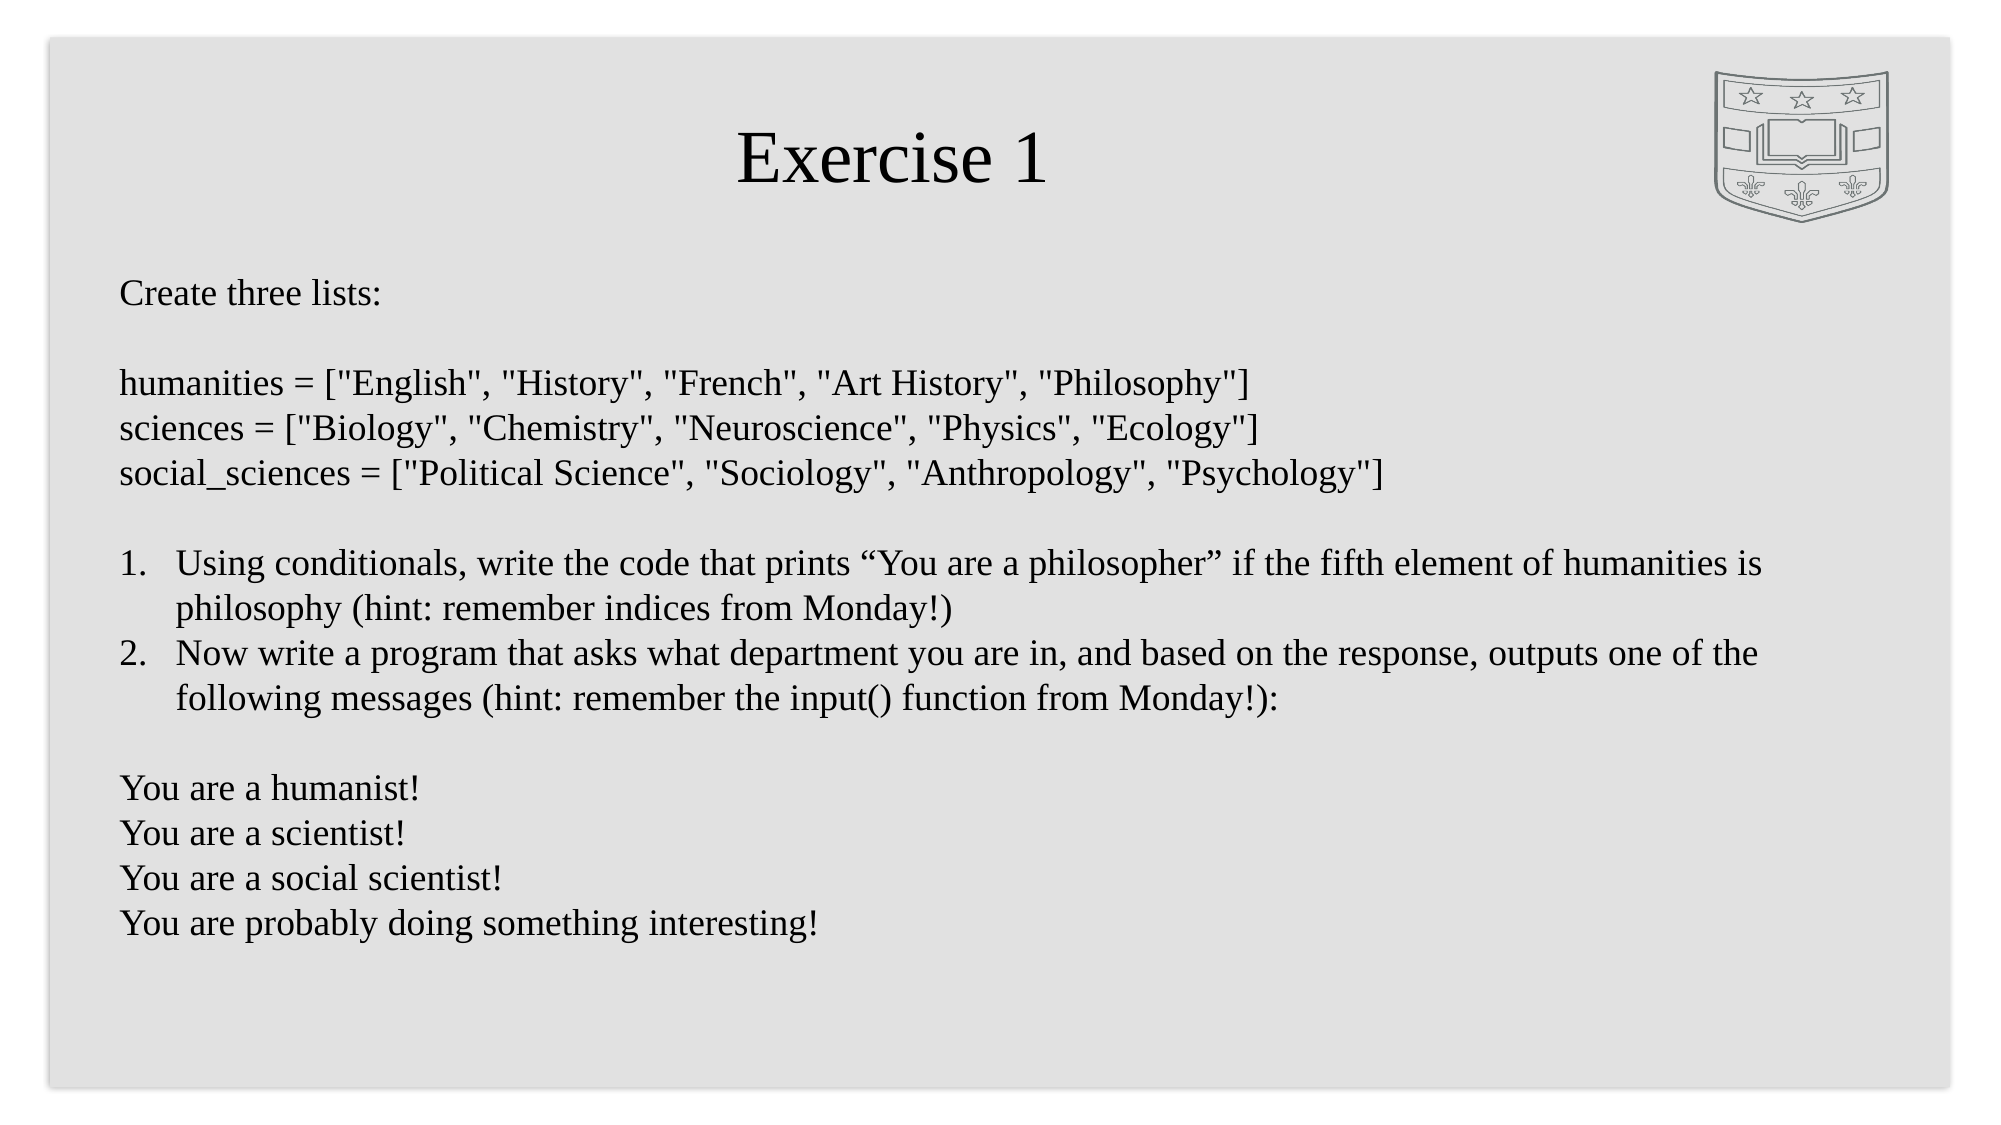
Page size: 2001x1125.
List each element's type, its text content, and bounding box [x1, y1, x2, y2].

picture [1714, 71, 1889, 223]
list Create three lists: humanities = ["English", "History", "French", "Art History", "Philosophy"] sciences = ["Biology", "Chemistry", "Neuroscience", "Physics", "Ecology"] social_sciences = ["Political Science", "Sociology", "Anthropology", "Psychology"] Using conditionals, write the code that prints “You are a philosopher” if the fifth element of humanities is philosophy (hint: remember indices from Monday!) Now write a program that asks what department you are in, and based on the response, outputs one of the following messages (hint: remember the input() function from Monday!): You are a humanist! You are a scientist! You are a social scientist! You are probably doing something interesting! [108, 262, 1889, 1047]
title Exercise 1 [102, 71, 1686, 233]
